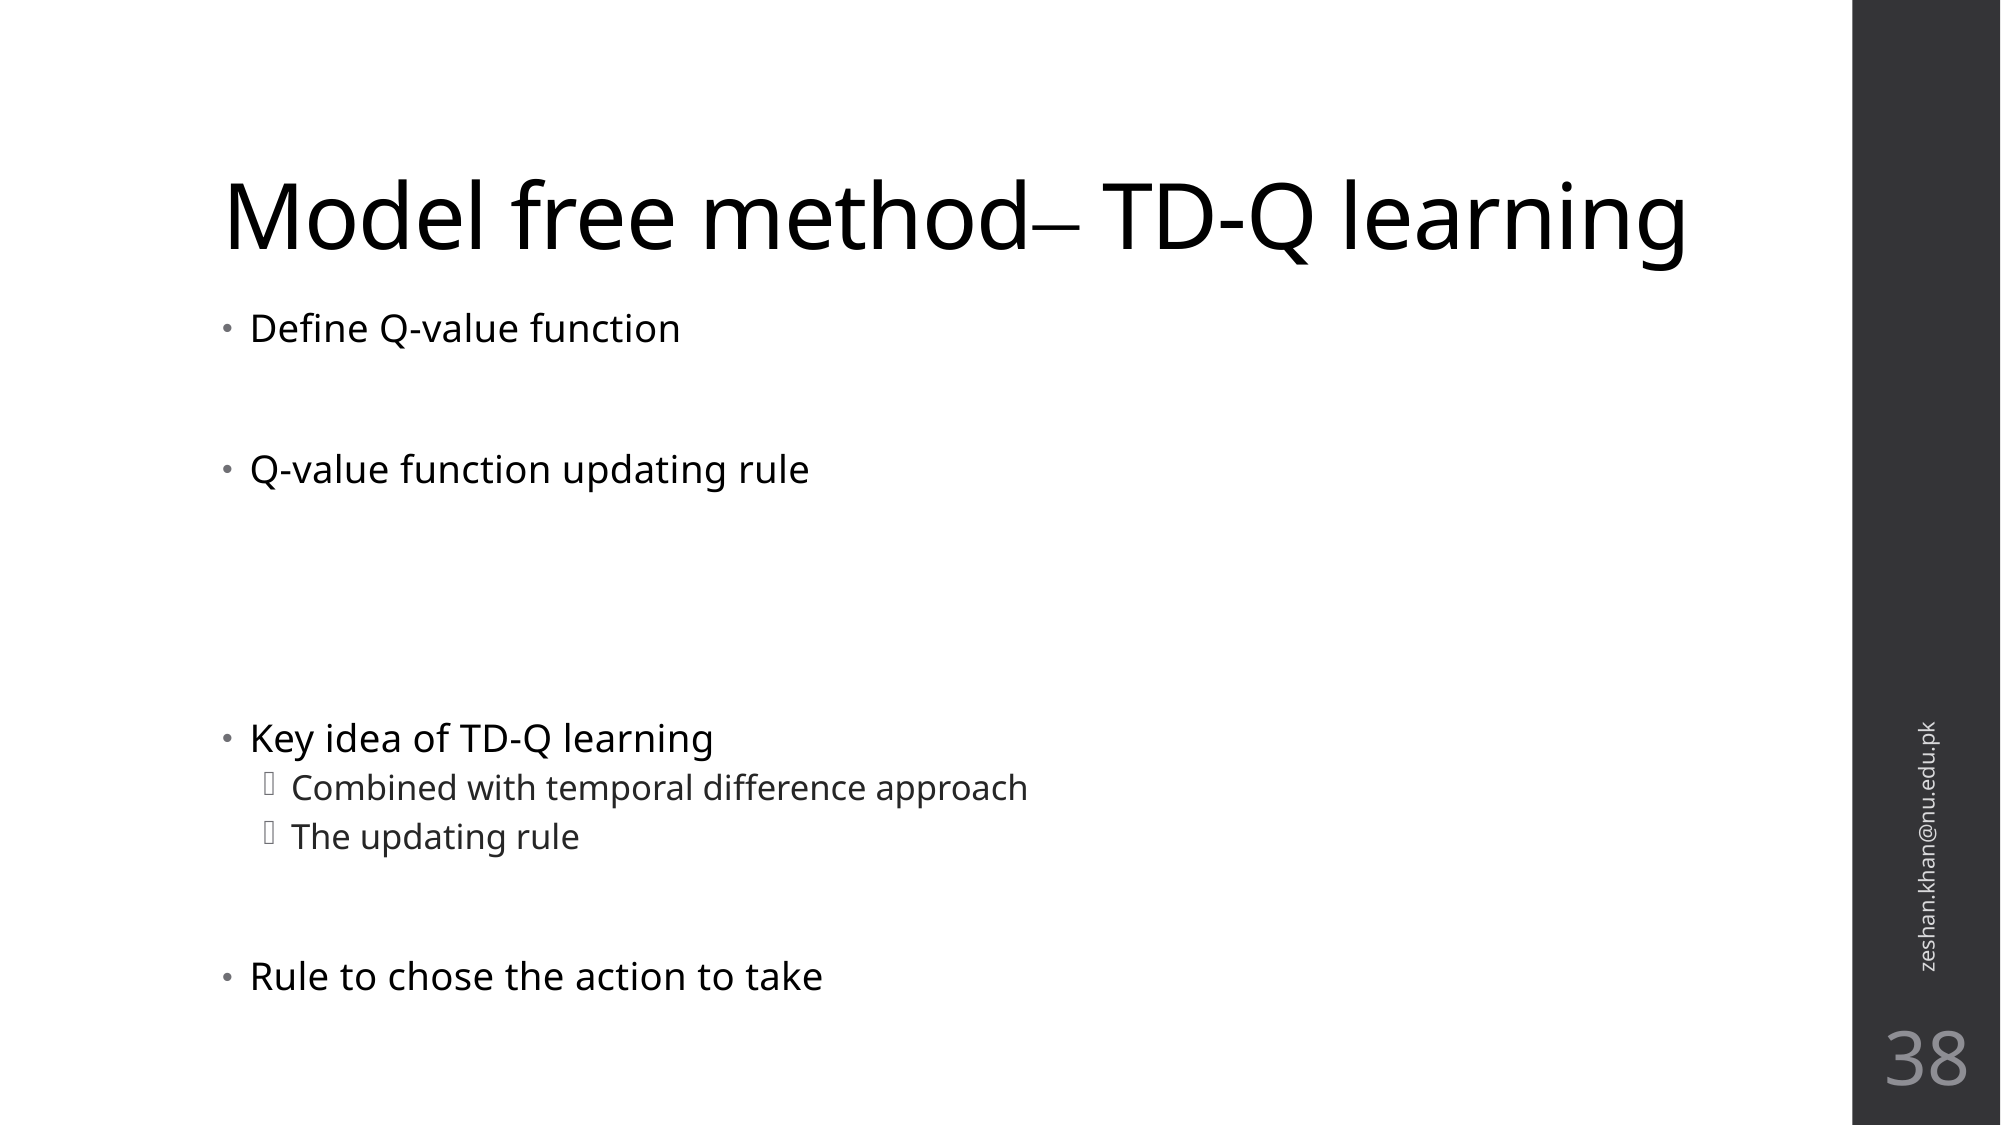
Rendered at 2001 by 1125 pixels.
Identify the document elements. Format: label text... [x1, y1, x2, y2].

slide_number 38 [1852, 1012, 2000, 1110]
footer zeshan.khan@nu.edu.pk [1897, 400, 1958, 988]
title Model free method– TD-Q learning [206, 60, 1797, 278]
